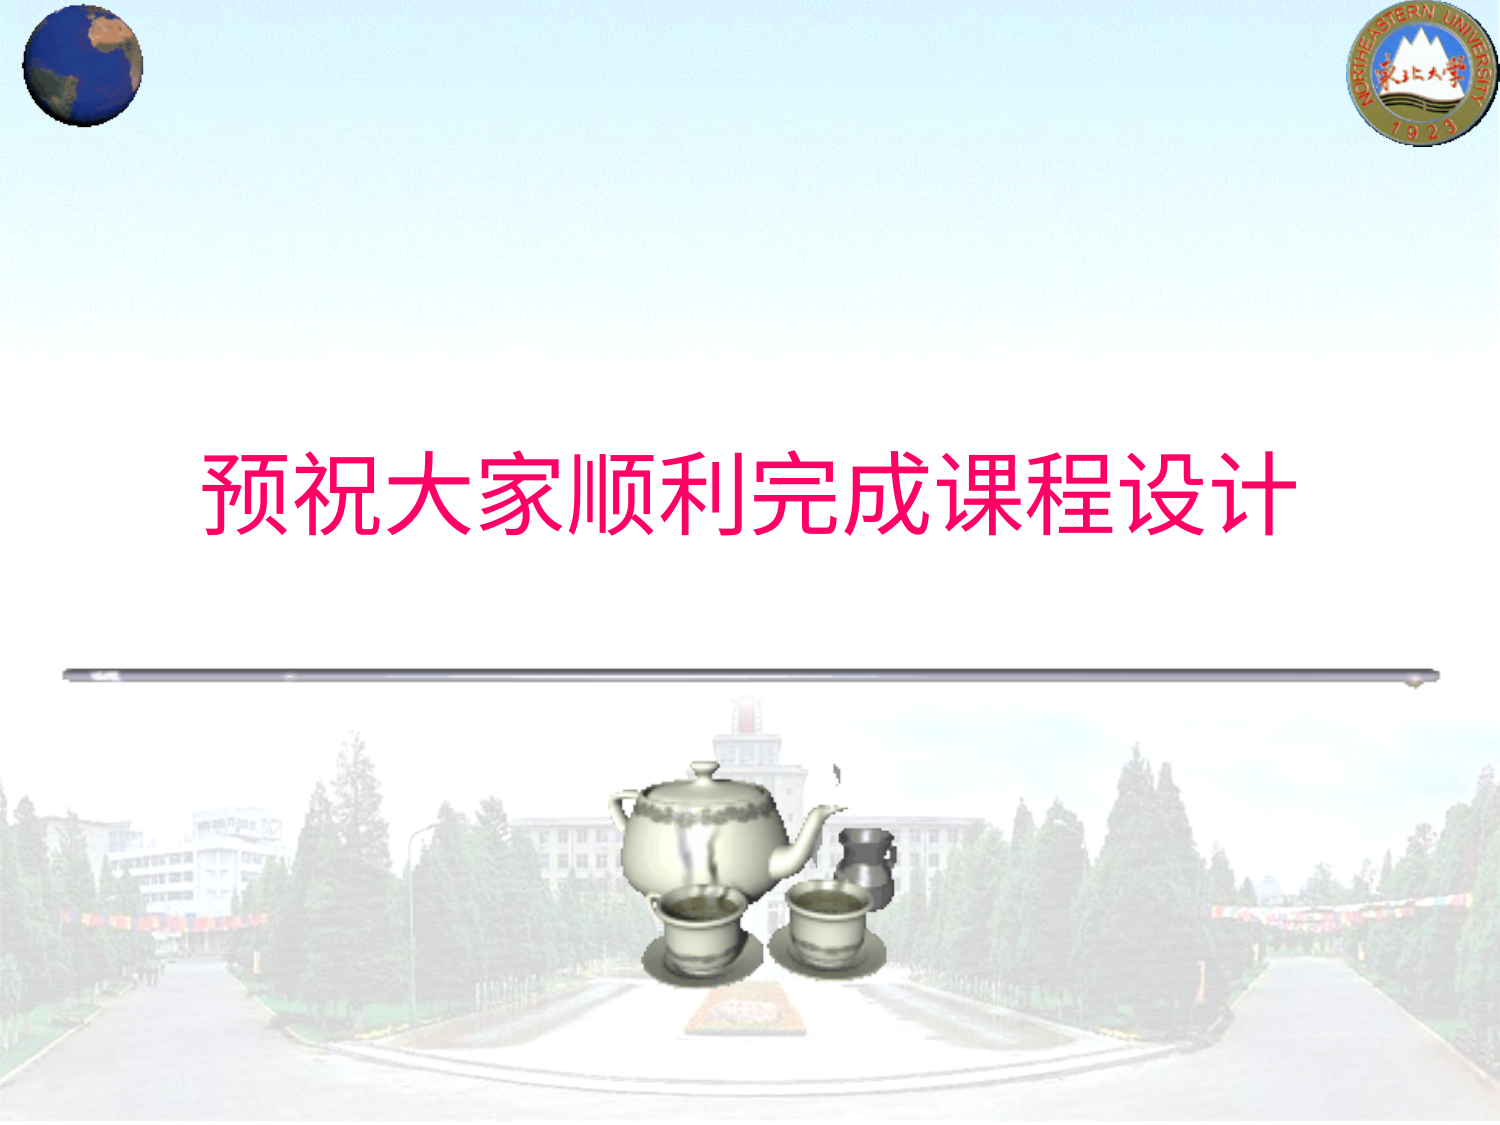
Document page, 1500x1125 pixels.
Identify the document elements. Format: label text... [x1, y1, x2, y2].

picture [1346, 0, 1500, 147]
title 预祝大家顺利完成课程设计 [112, 349, 1388, 634]
text_box [0, 0, 1500, 1121]
picture [60, 657, 1448, 695]
picture [608, 723, 916, 993]
picture [0, 0, 150, 134]
